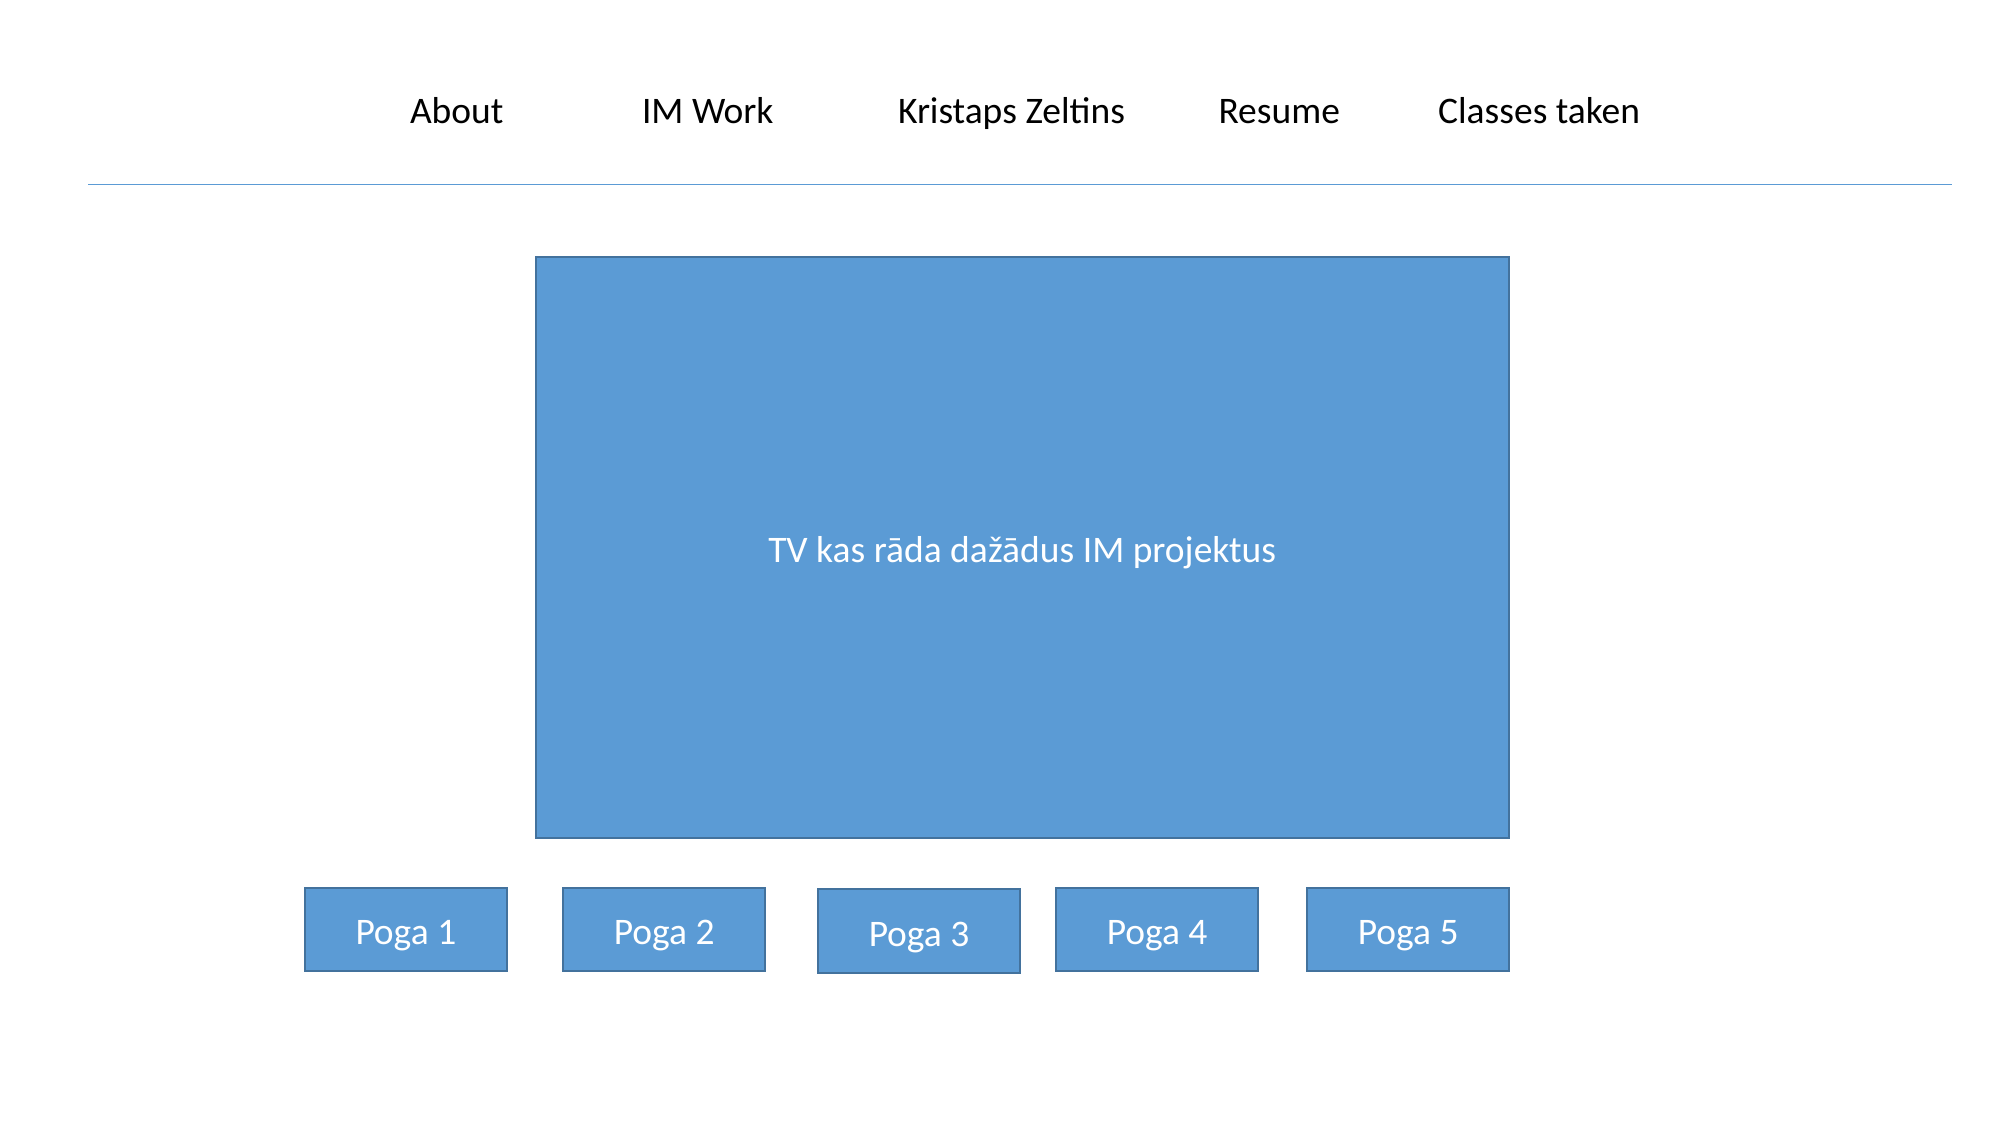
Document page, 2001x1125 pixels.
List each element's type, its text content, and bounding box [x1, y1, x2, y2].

text_box IM Work [627, 78, 866, 139]
text_box Classes taken [1423, 78, 1705, 139]
text_box Kristaps Zeltins [883, 78, 1158, 139]
text_box Poga 3 [817, 888, 1021, 974]
text_box Poga 4 [1055, 887, 1259, 972]
text_box Poga 2 [562, 887, 766, 972]
text_box Poga 5 [1306, 887, 1510, 972]
text_box Resume [1203, 78, 1377, 139]
text_box About [395, 78, 536, 139]
text_box TV kas rāda dažādus IM projektus [535, 256, 1510, 839]
text_box Poga 1 [304, 887, 508, 972]
